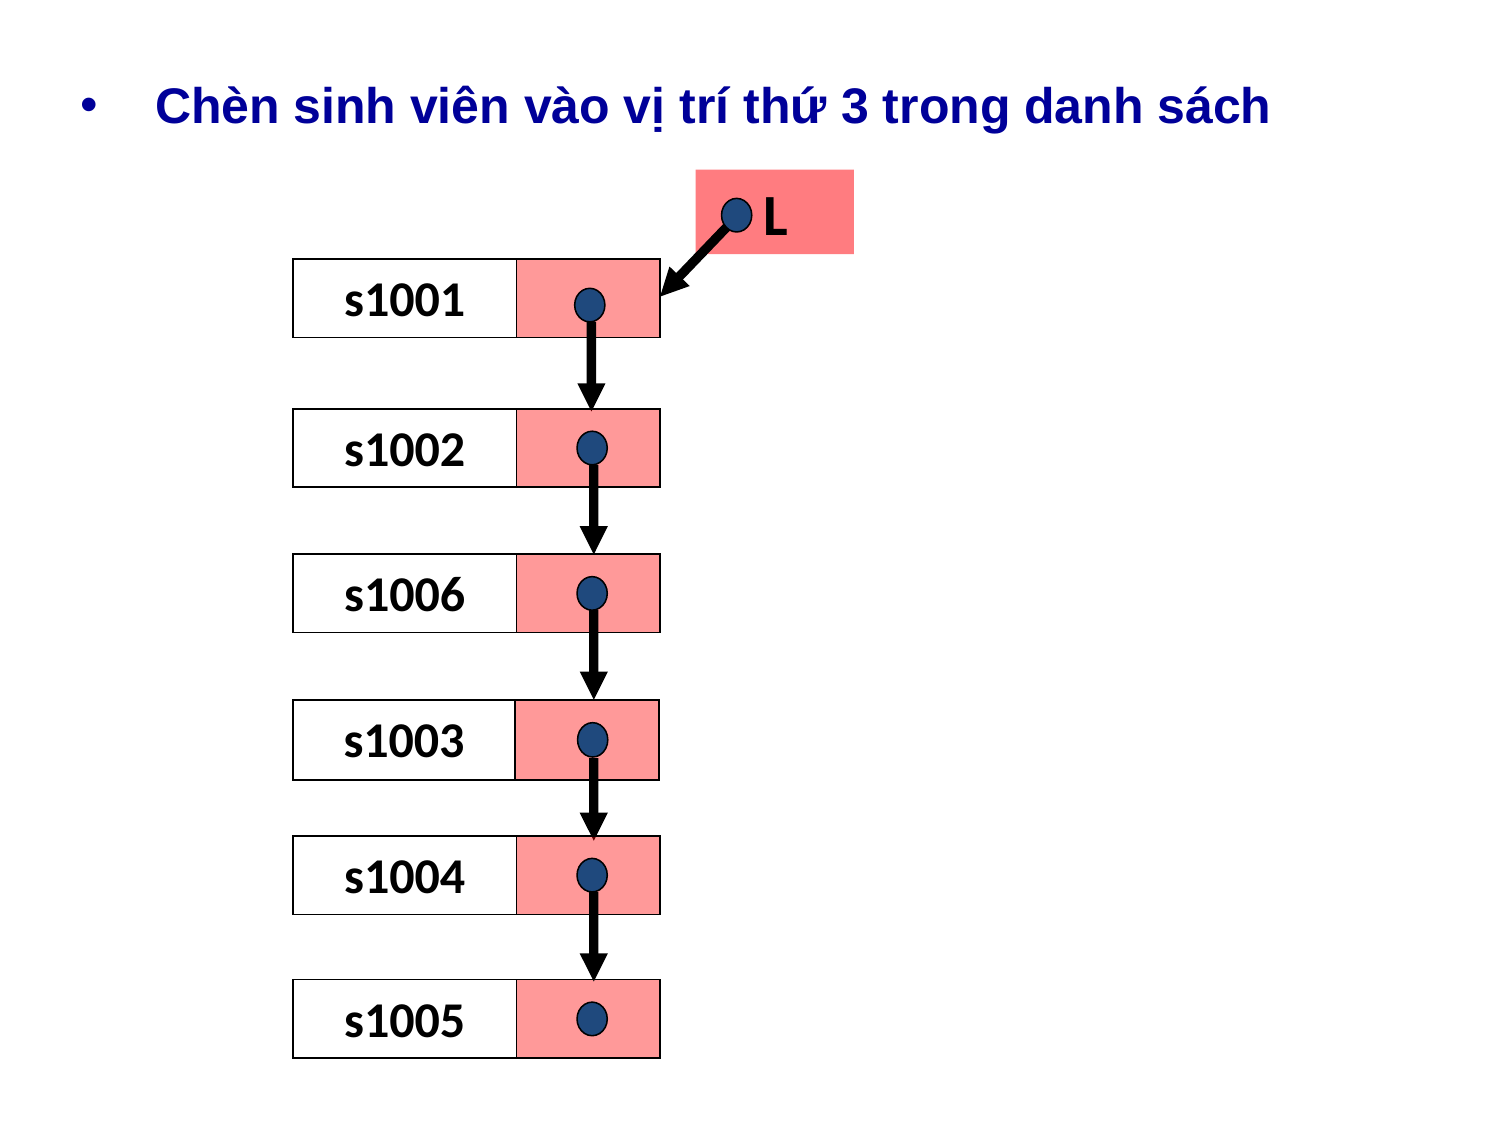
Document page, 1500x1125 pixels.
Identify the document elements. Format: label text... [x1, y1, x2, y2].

subtitle Chèn sinh viên vào vị trí thứ 3 trong danh sách [64, 66, 1447, 161]
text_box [292, 990, 661, 1059]
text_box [292, 258, 661, 408]
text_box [292, 835, 661, 982]
text_box [587, 789, 601, 834]
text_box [659, 169, 855, 297]
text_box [292, 553, 661, 701]
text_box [292, 408, 661, 553]
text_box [292, 706, 660, 781]
